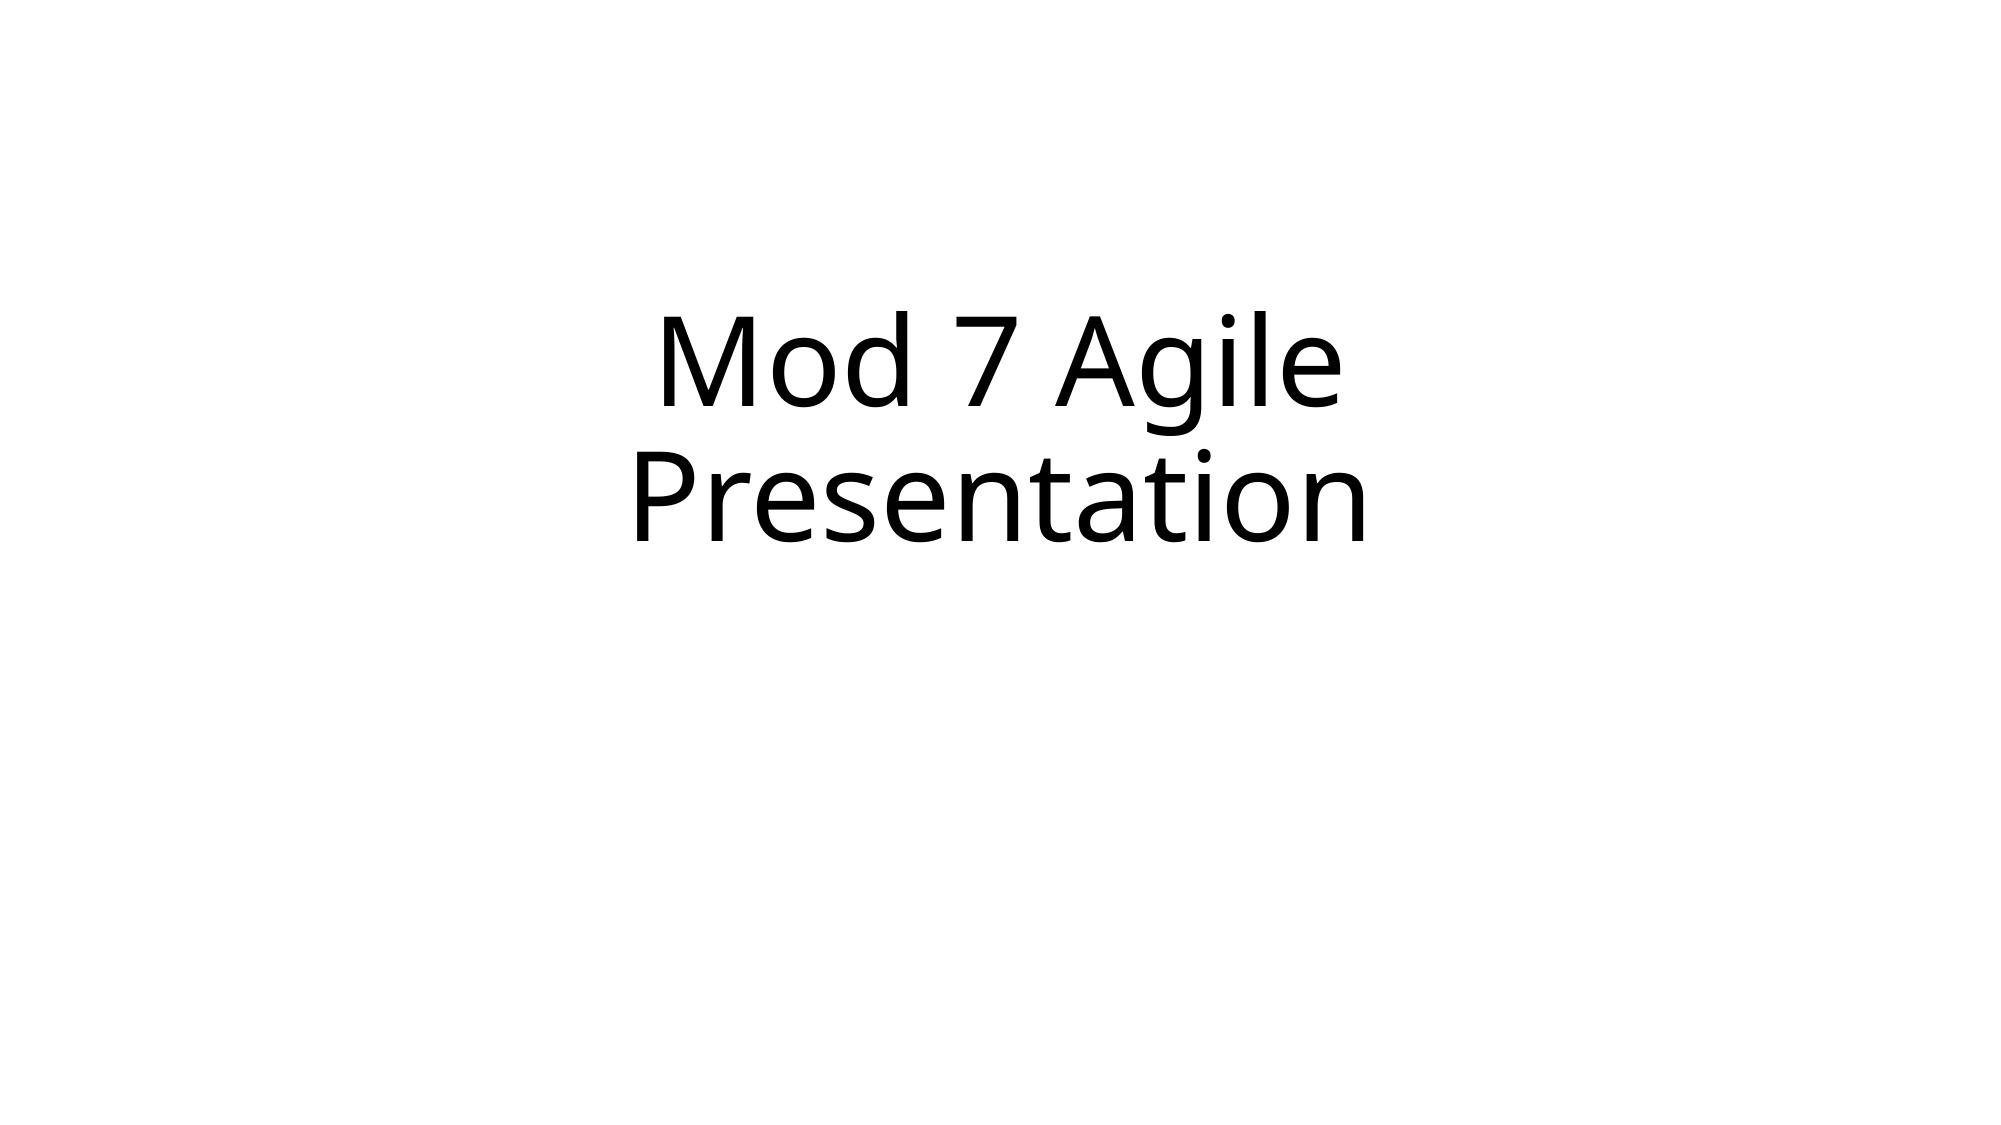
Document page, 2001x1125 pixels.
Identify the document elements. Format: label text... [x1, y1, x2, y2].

title Mod 7 Agile Presentation [249, 184, 1750, 576]
